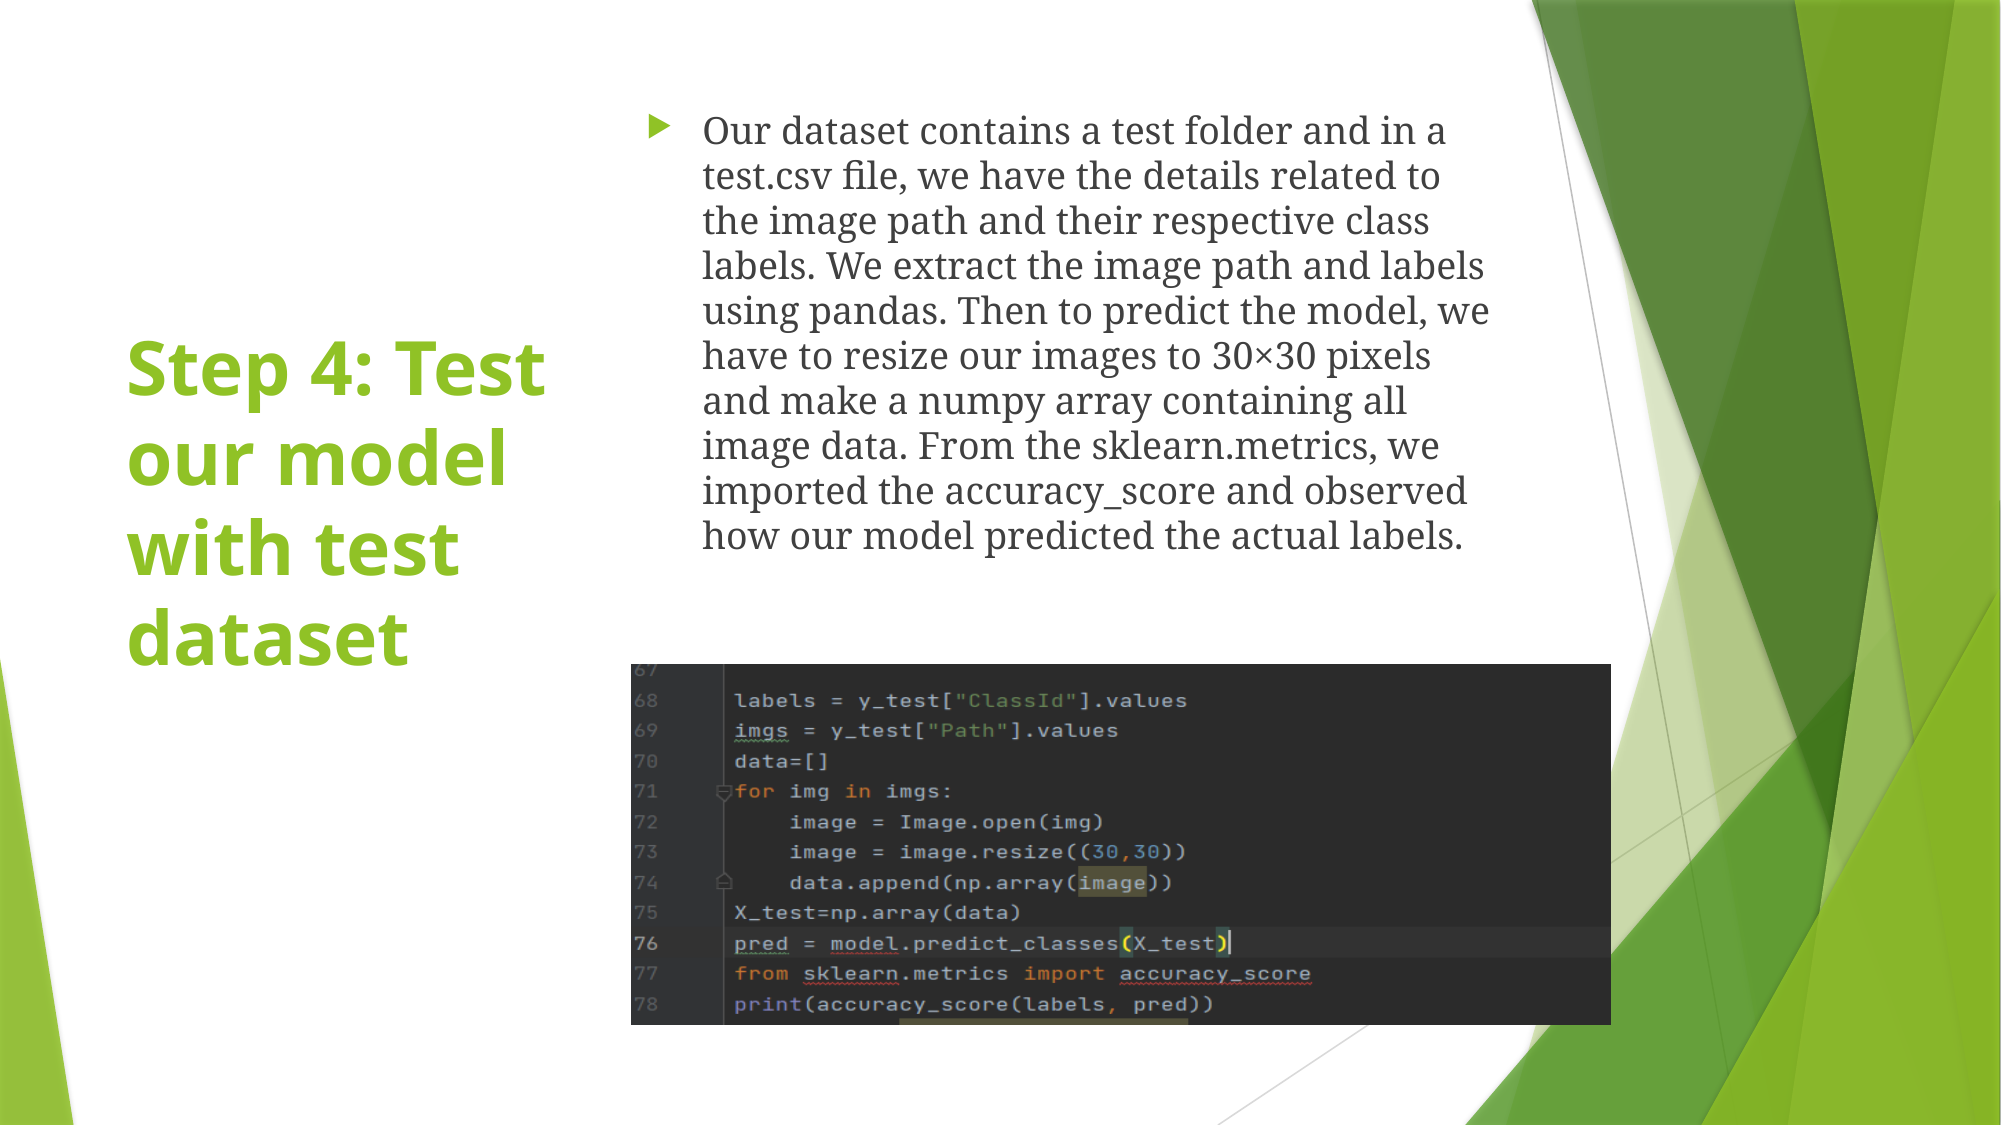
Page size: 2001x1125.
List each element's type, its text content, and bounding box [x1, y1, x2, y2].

list Our dataset contains a test folder and in a test.csv file, we have the details related to the image path and their respective class labels. We extract the image path and labels using pandas. Then to predict the model, we have to resize our images to 30×30 pixels and make a numpy array containing all image data. From the sklearn.metrics, we imported the accuracy_score and observed how our model predicted the actual labels. [631, 99, 1521, 627]
picture [630, 663, 1611, 1026]
title Step 4: Test our model with test dataset [111, 99, 594, 991]
